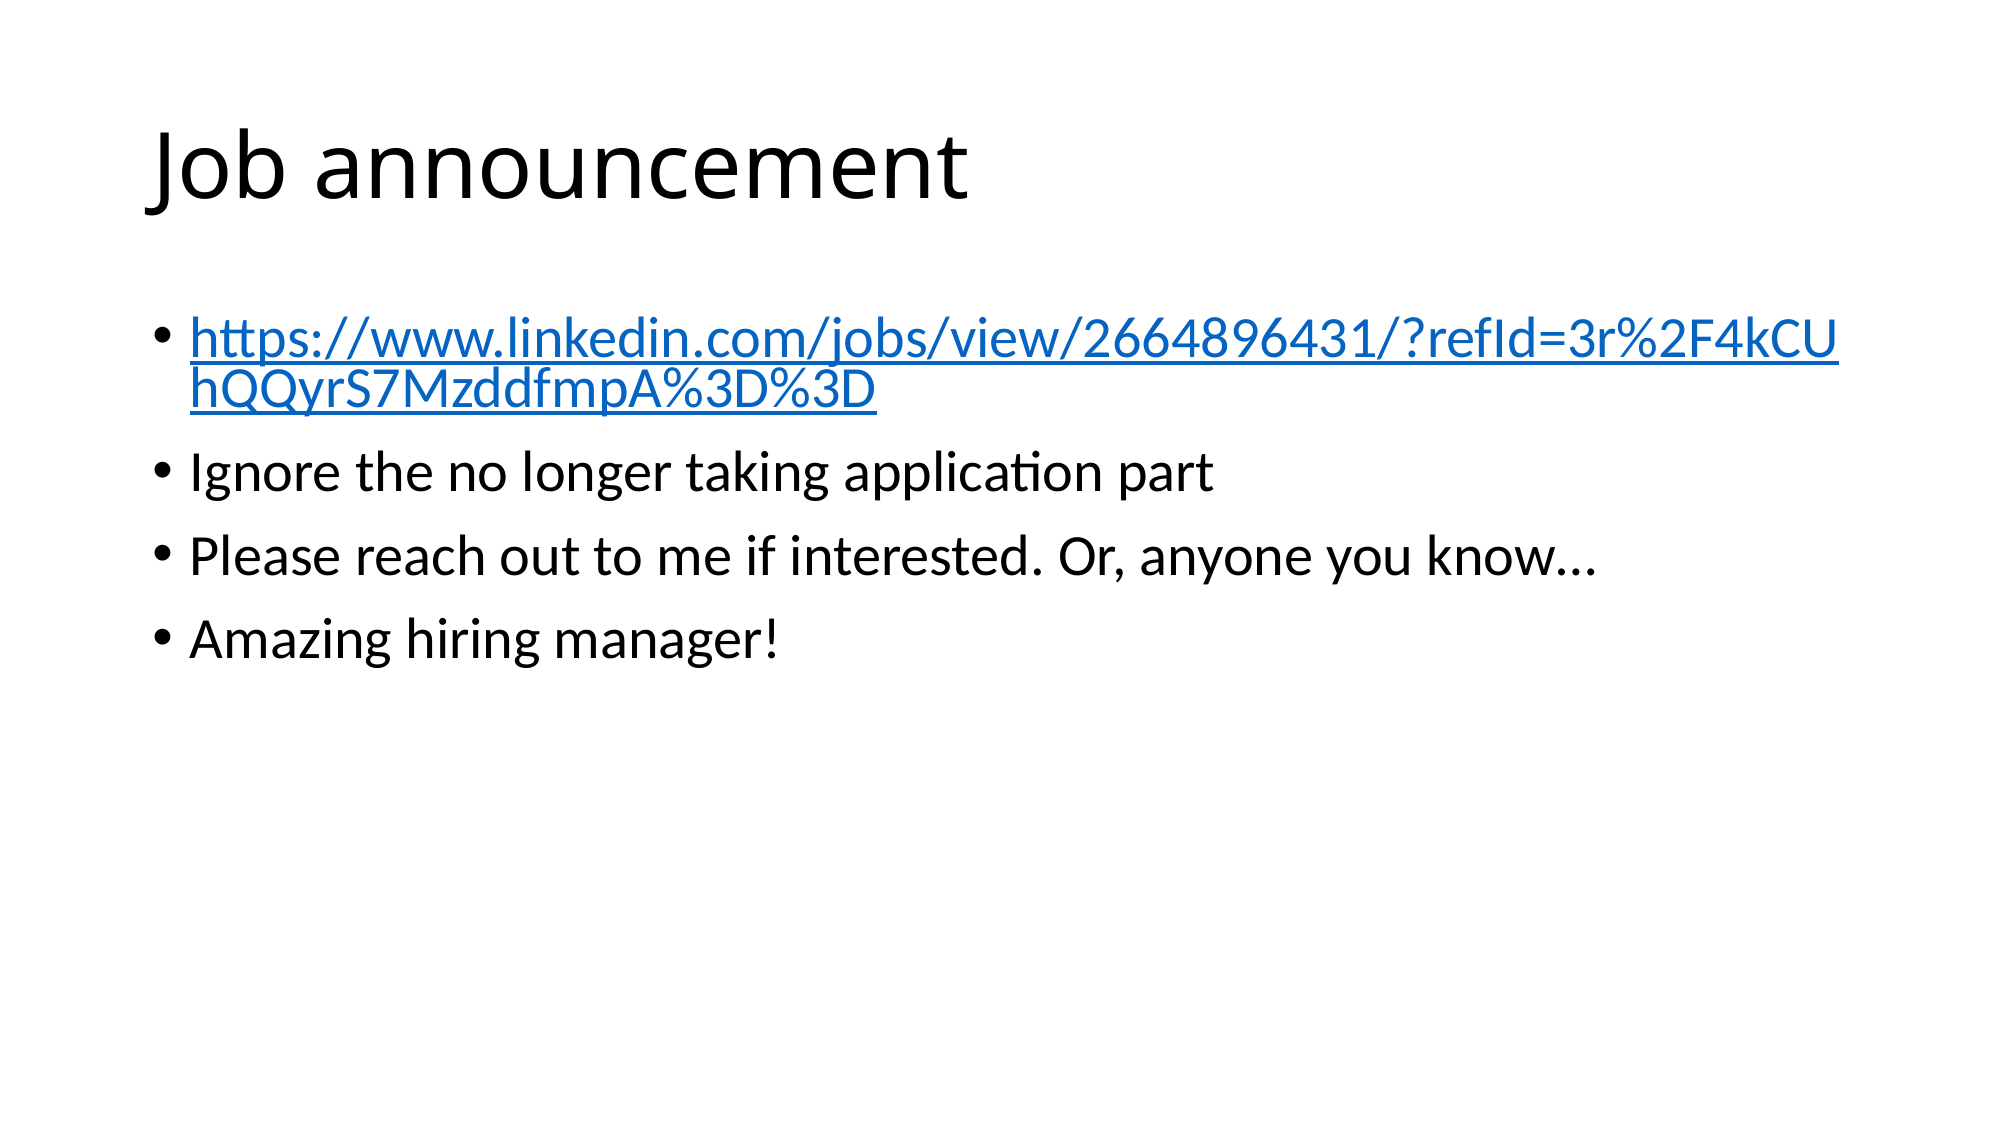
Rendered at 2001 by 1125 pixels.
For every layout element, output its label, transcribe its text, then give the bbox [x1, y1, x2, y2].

title Job announcement [137, 59, 1863, 278]
list https://www.linkedin.com/jobs/view/2664896431/?refId=3r%2F4kCUhQQyrS7MzddfmpA%3D%3D Ignore the no longer taking application part Please reach out to me if interested. Or, anyone you know… Amazing hiring manager! [137, 299, 1863, 1014]
